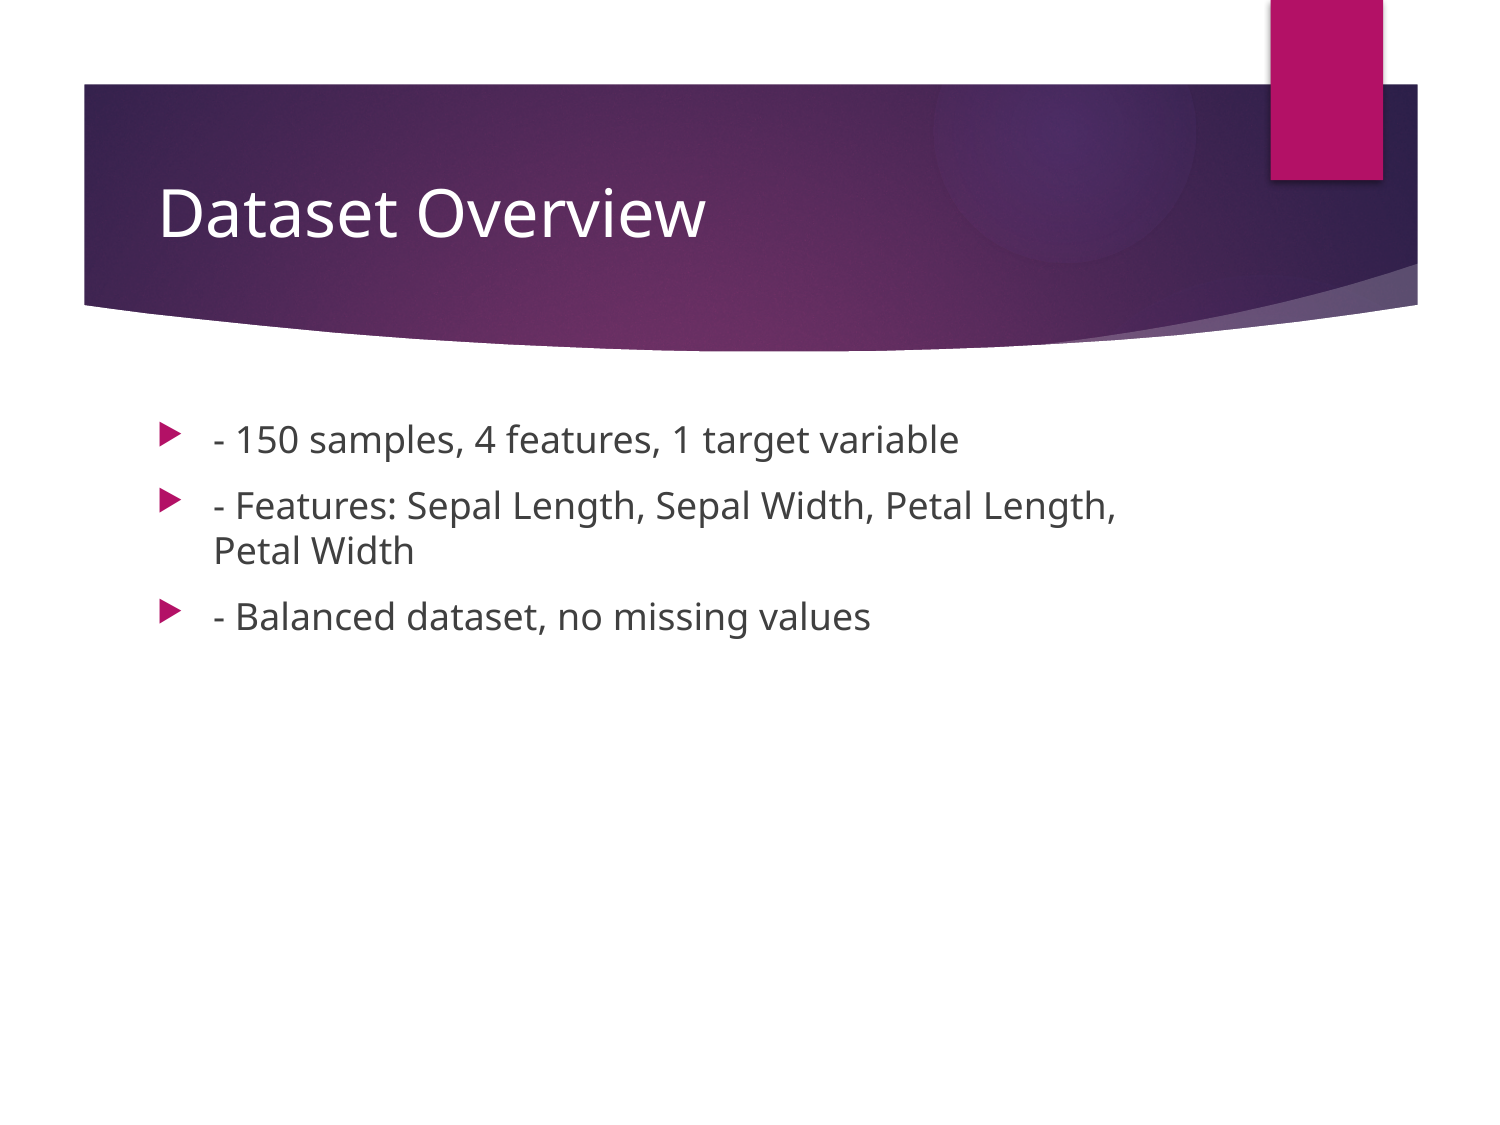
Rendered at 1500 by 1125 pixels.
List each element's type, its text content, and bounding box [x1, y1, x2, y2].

list - 150 samples, 4 features, 1 target variable - Features: Sepal Length, Sepal Width, Petal Length, Petal Width - Balanced dataset, no missing values [141, 408, 1183, 988]
title Dataset Overview [142, 152, 1183, 269]
